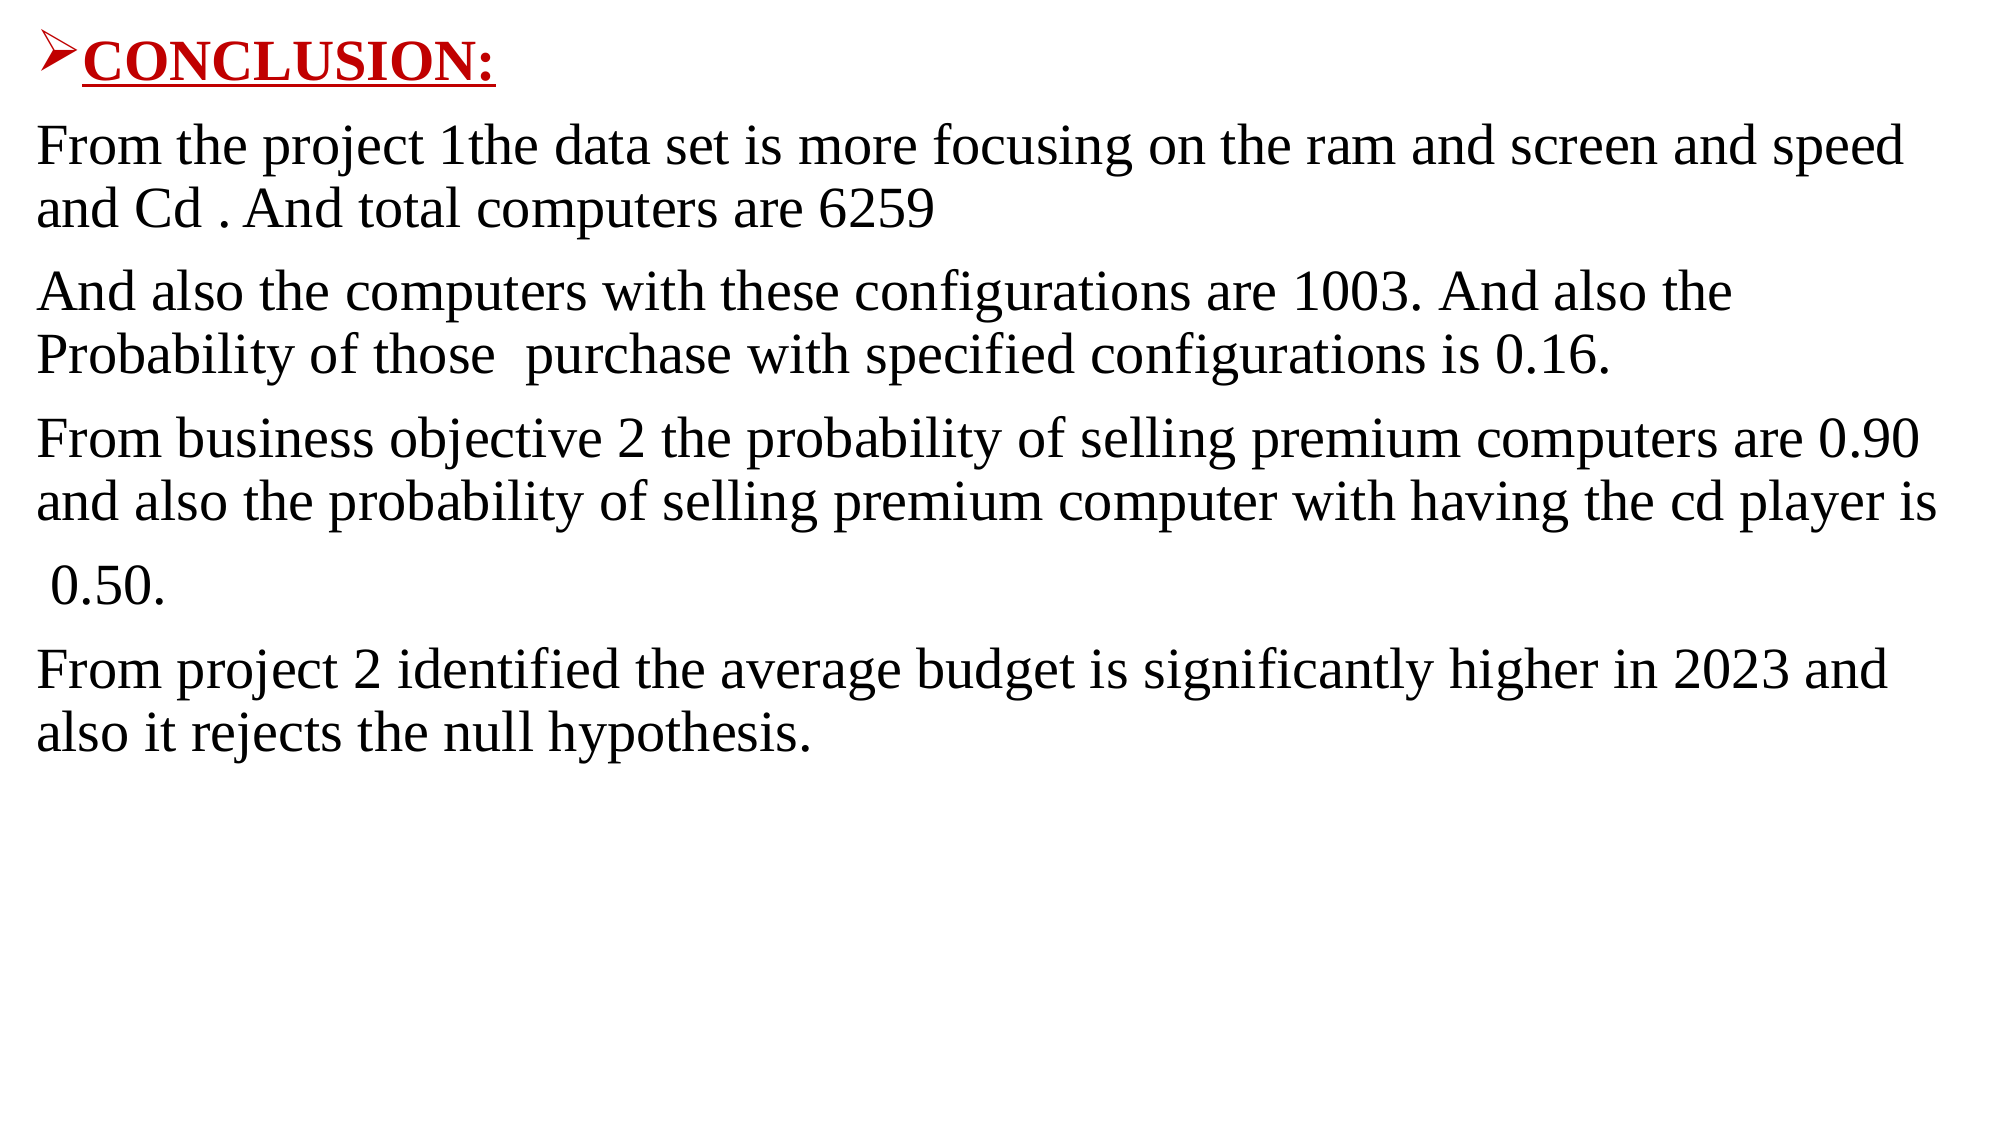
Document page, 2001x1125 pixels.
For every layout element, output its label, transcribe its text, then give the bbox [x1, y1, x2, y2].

list CONCLUSION: From the project 1the data set is more focusing on the ram and screen and speed and Cd . And total computers are 6259 And also the computers with these configurations are 1003. And also the Probability of those purchase with specified configurations is 0.16. From business objective 2 the probability of selling premium computers are 0.90 and also the probability of selling premium computer with having the cd player is 0.50. From project 2 identified the average budget is significantly higher in 2023 and also it rejects the null hypothesis. [20, 22, 1981, 1104]
